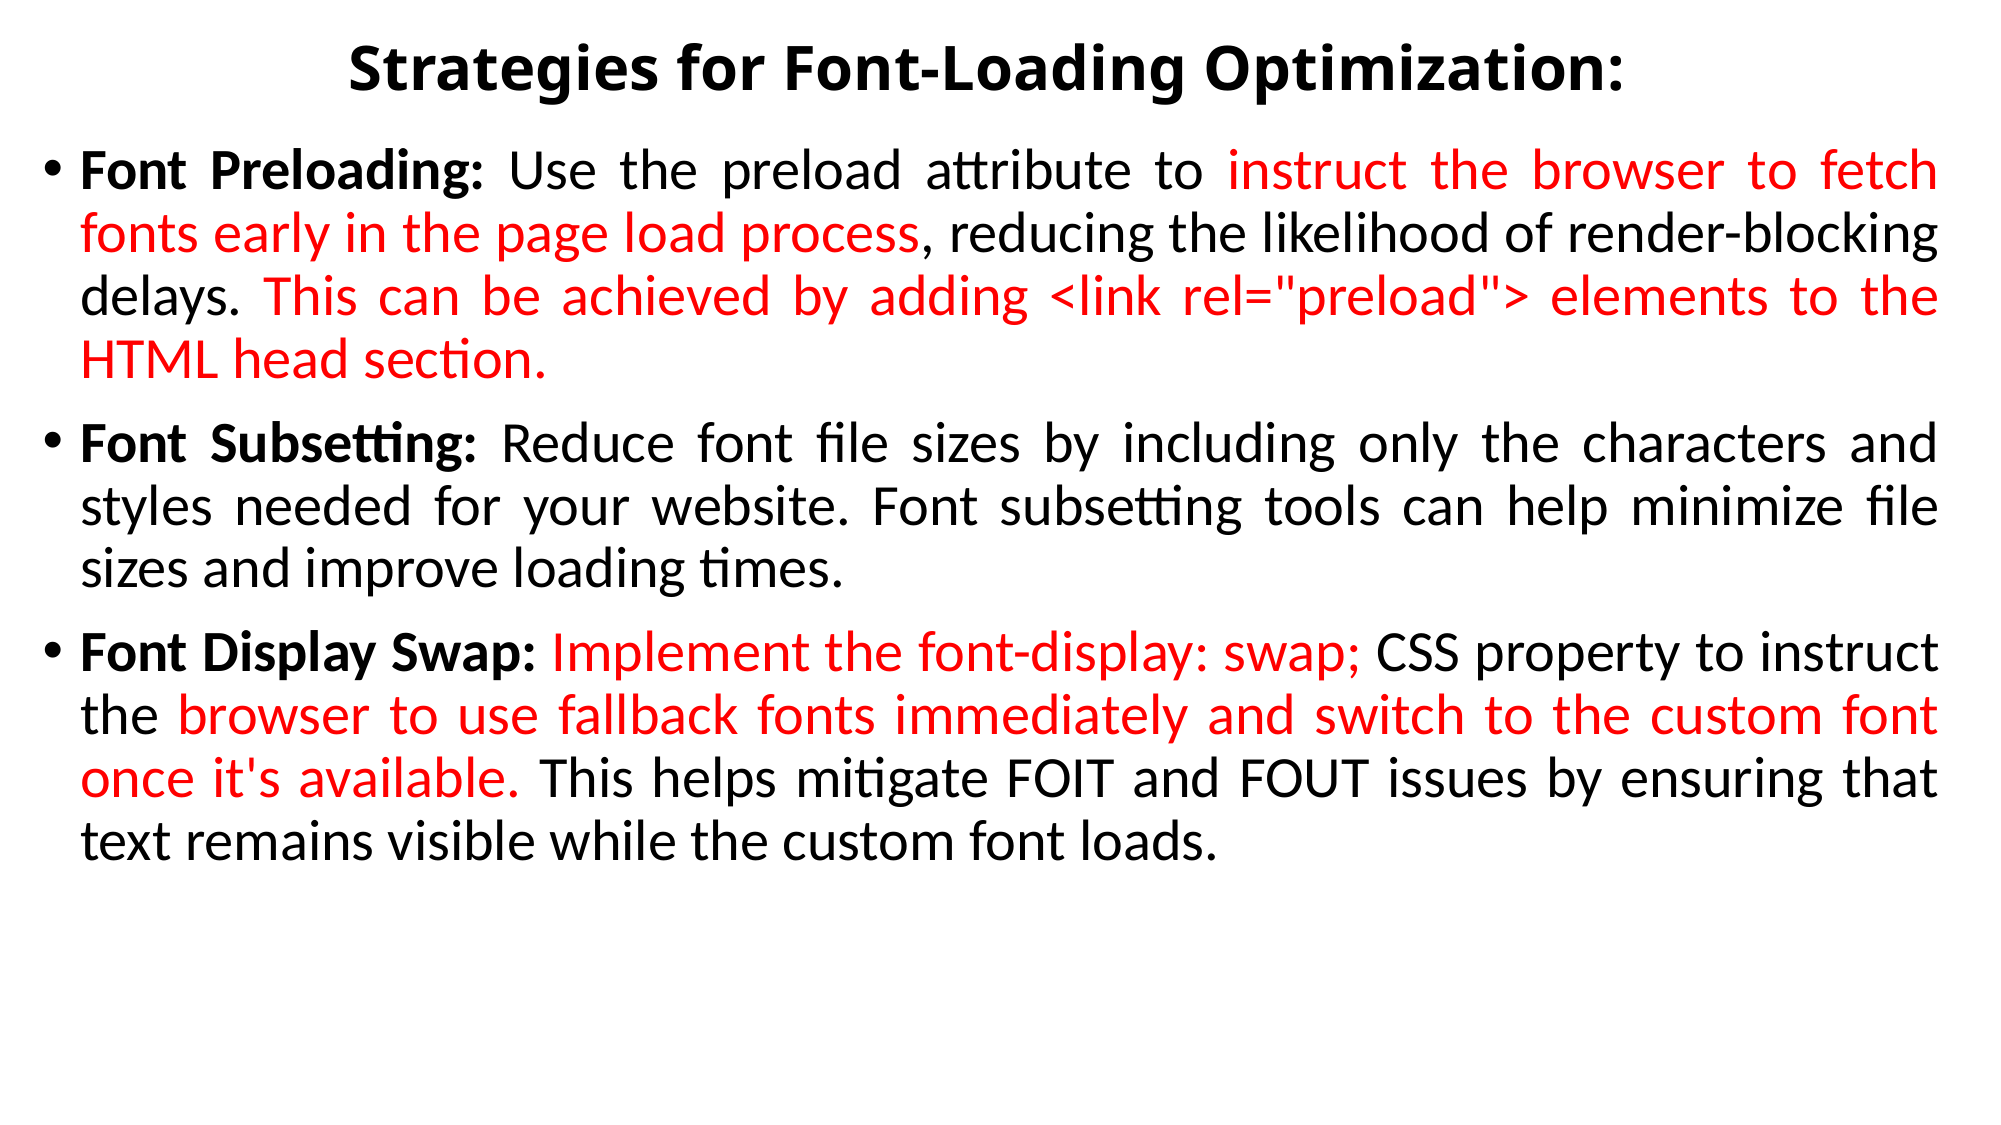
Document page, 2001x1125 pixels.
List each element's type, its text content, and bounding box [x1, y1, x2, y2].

title Strategies for Font-Loading Optimization: [124, 29, 1850, 112]
list Font Preloading: Use the preload attribute to instruct the browser to fetch fonts early in the page load process, reducing the likelihood of render-blocking delays. This can be achieved by adding <link rel="preload"> elements to the HTML head section. Font Subsetting: Reduce font file sizes by including only the characters and styles needed for your website. Font subsetting tools can help minimize file sizes and improve loading times. Font Display Swap: Implement the font-display: swap; CSS property to instruct the browser to use fallback fonts immediately and switch to the custom font once it's available. This helps mitigate FOIT and FOUT issues by ensuring that text remains visible while the custom font loads. [27, 132, 1955, 1014]
